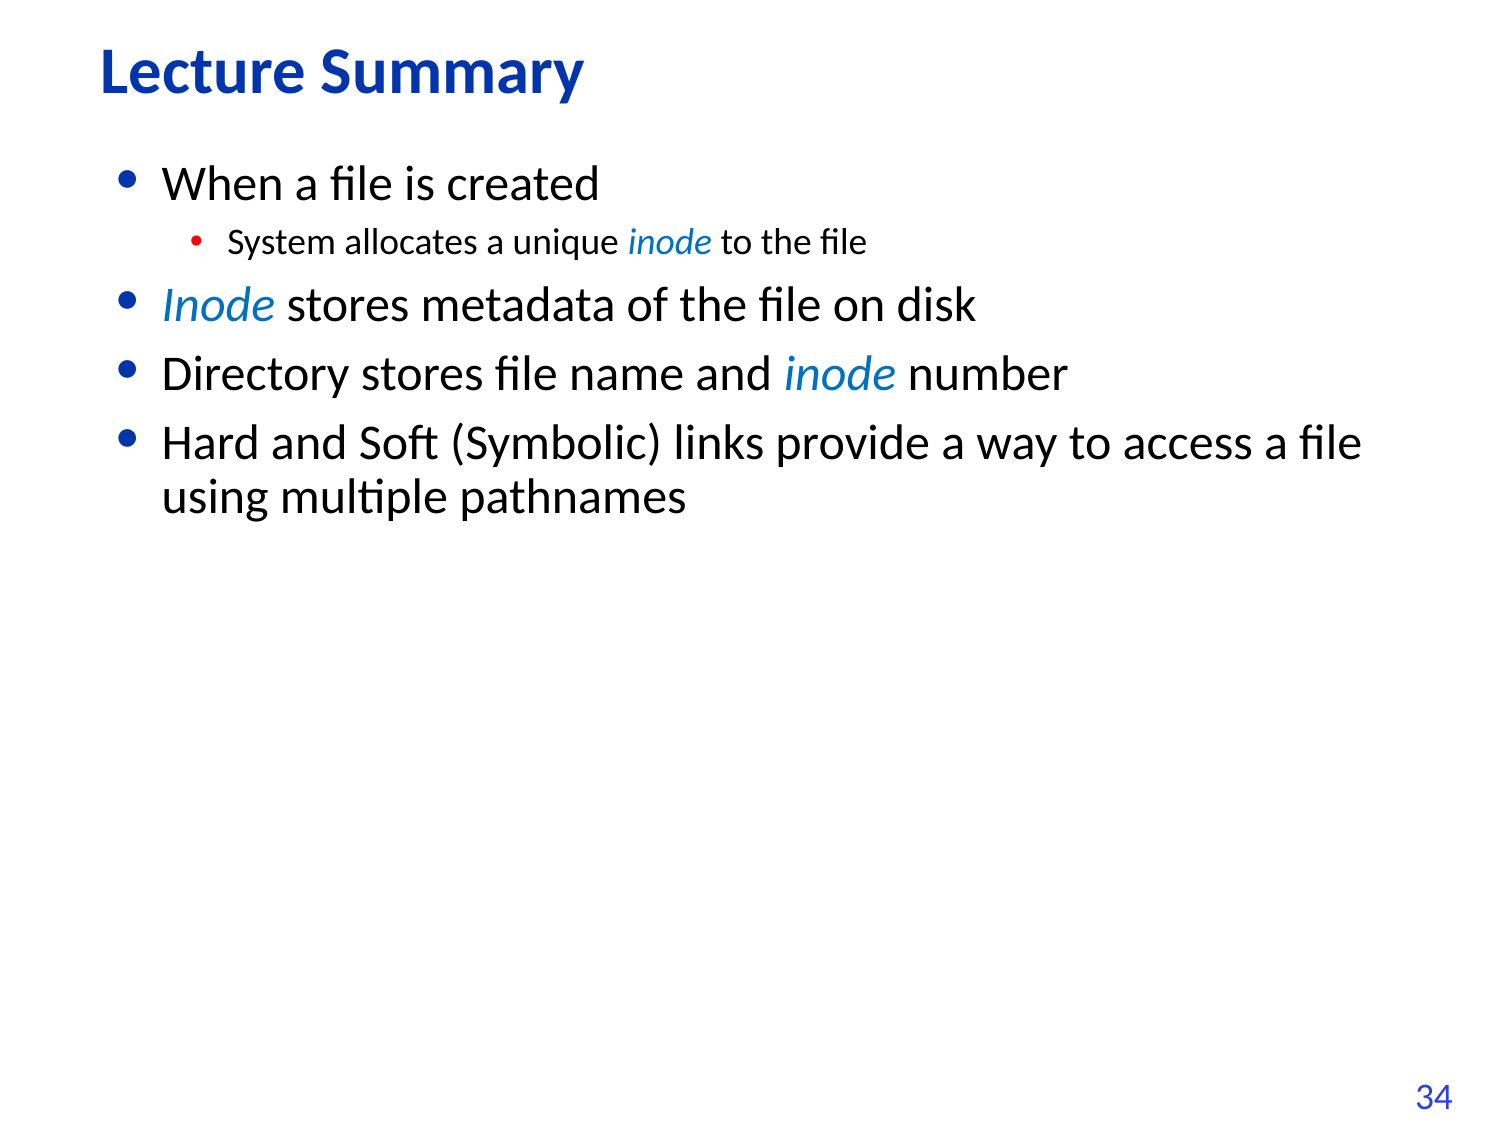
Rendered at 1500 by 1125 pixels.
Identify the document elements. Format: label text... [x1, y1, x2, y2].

title Lecture Summary [85, 28, 1261, 117]
list When a file is created System allocates a unique inode to the file Inode stores metadata of the file on disk Directory stores file name and inode number Hard and Soft (Symbolic) links provide a way to access a file using multiple pathnames [99, 149, 1400, 988]
